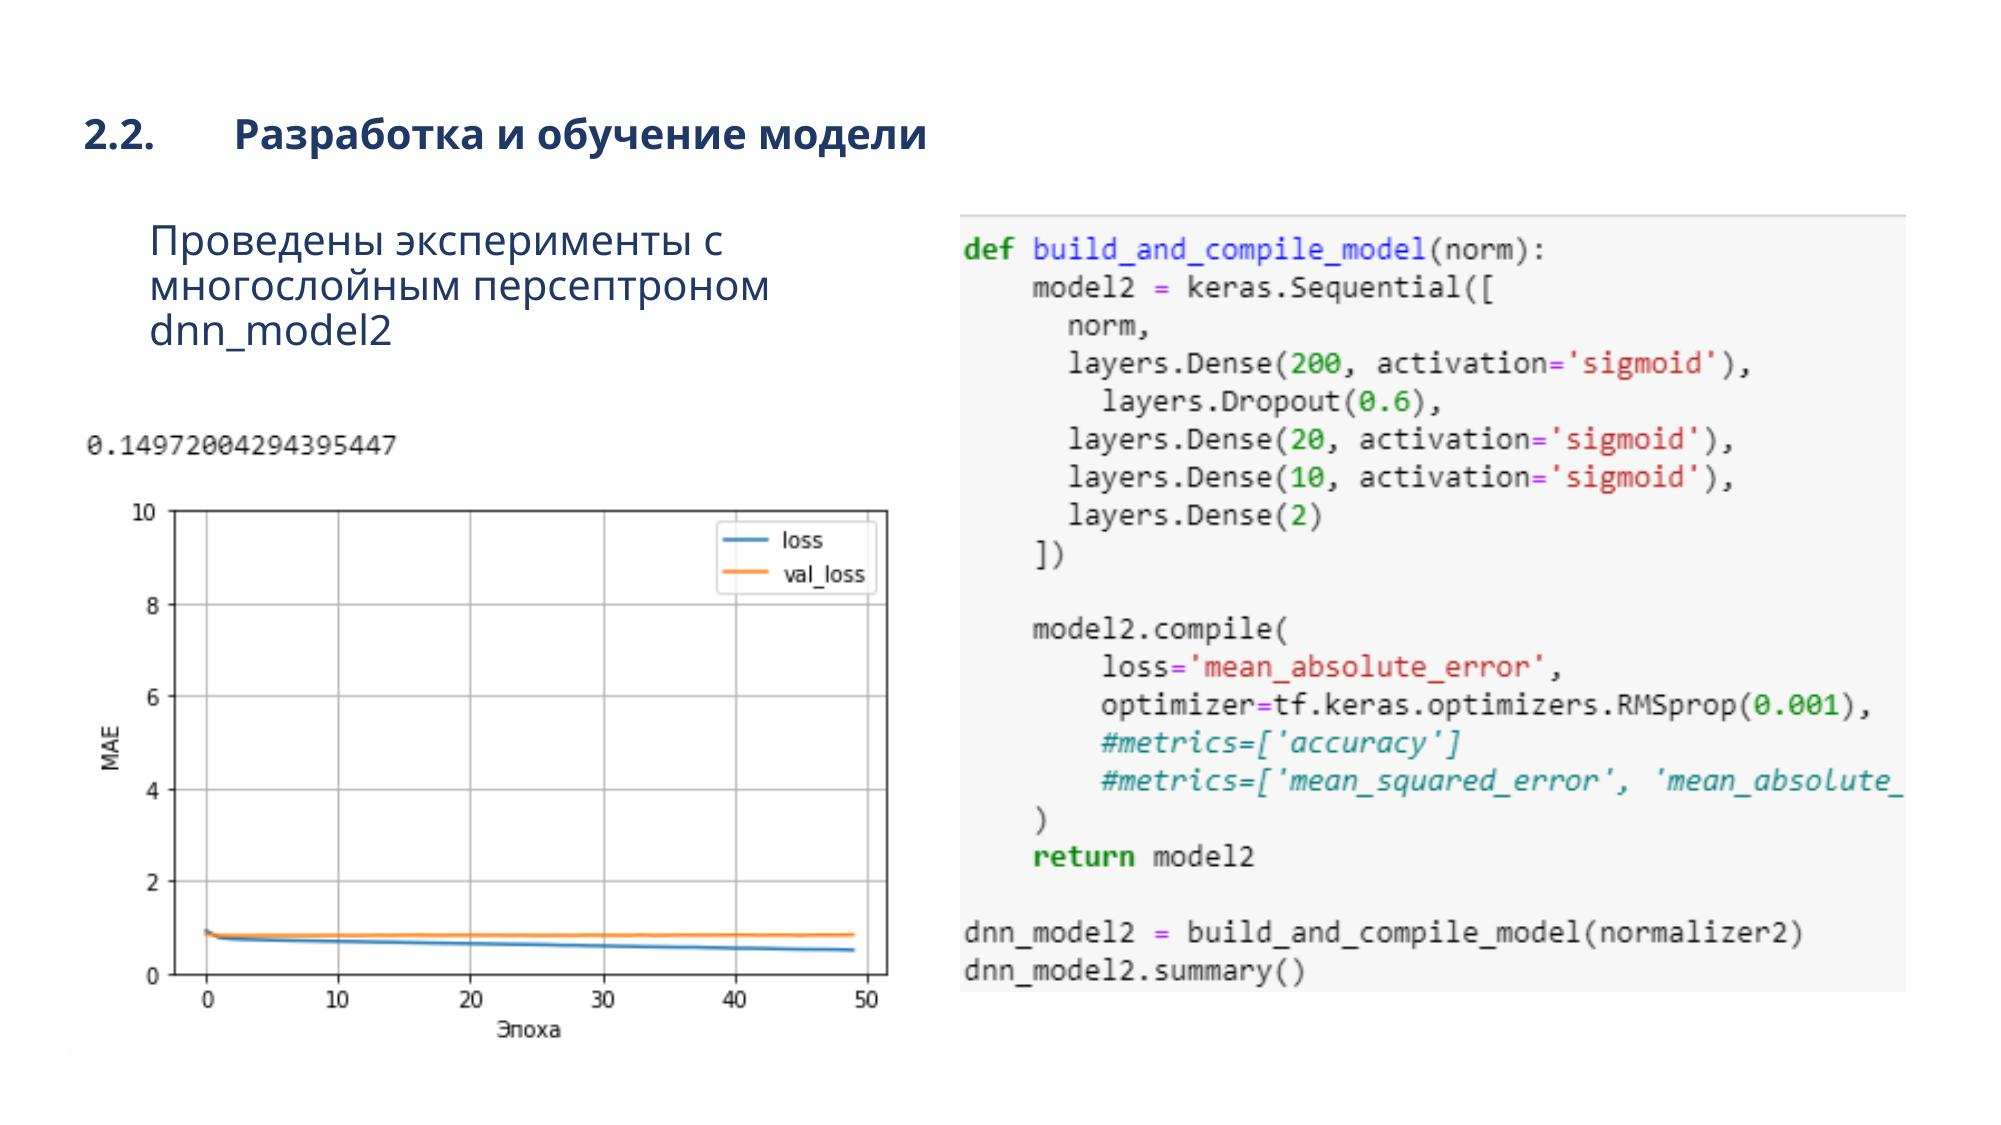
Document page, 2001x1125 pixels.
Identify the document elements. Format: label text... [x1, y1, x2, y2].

title 2.2. Разработка и обучение модели [68, 34, 1569, 166]
subtitle Проведены эксперименты с многослойным персептроном dnn_model2 [134, 211, 843, 371]
picture [68, 213, 1906, 1053]
